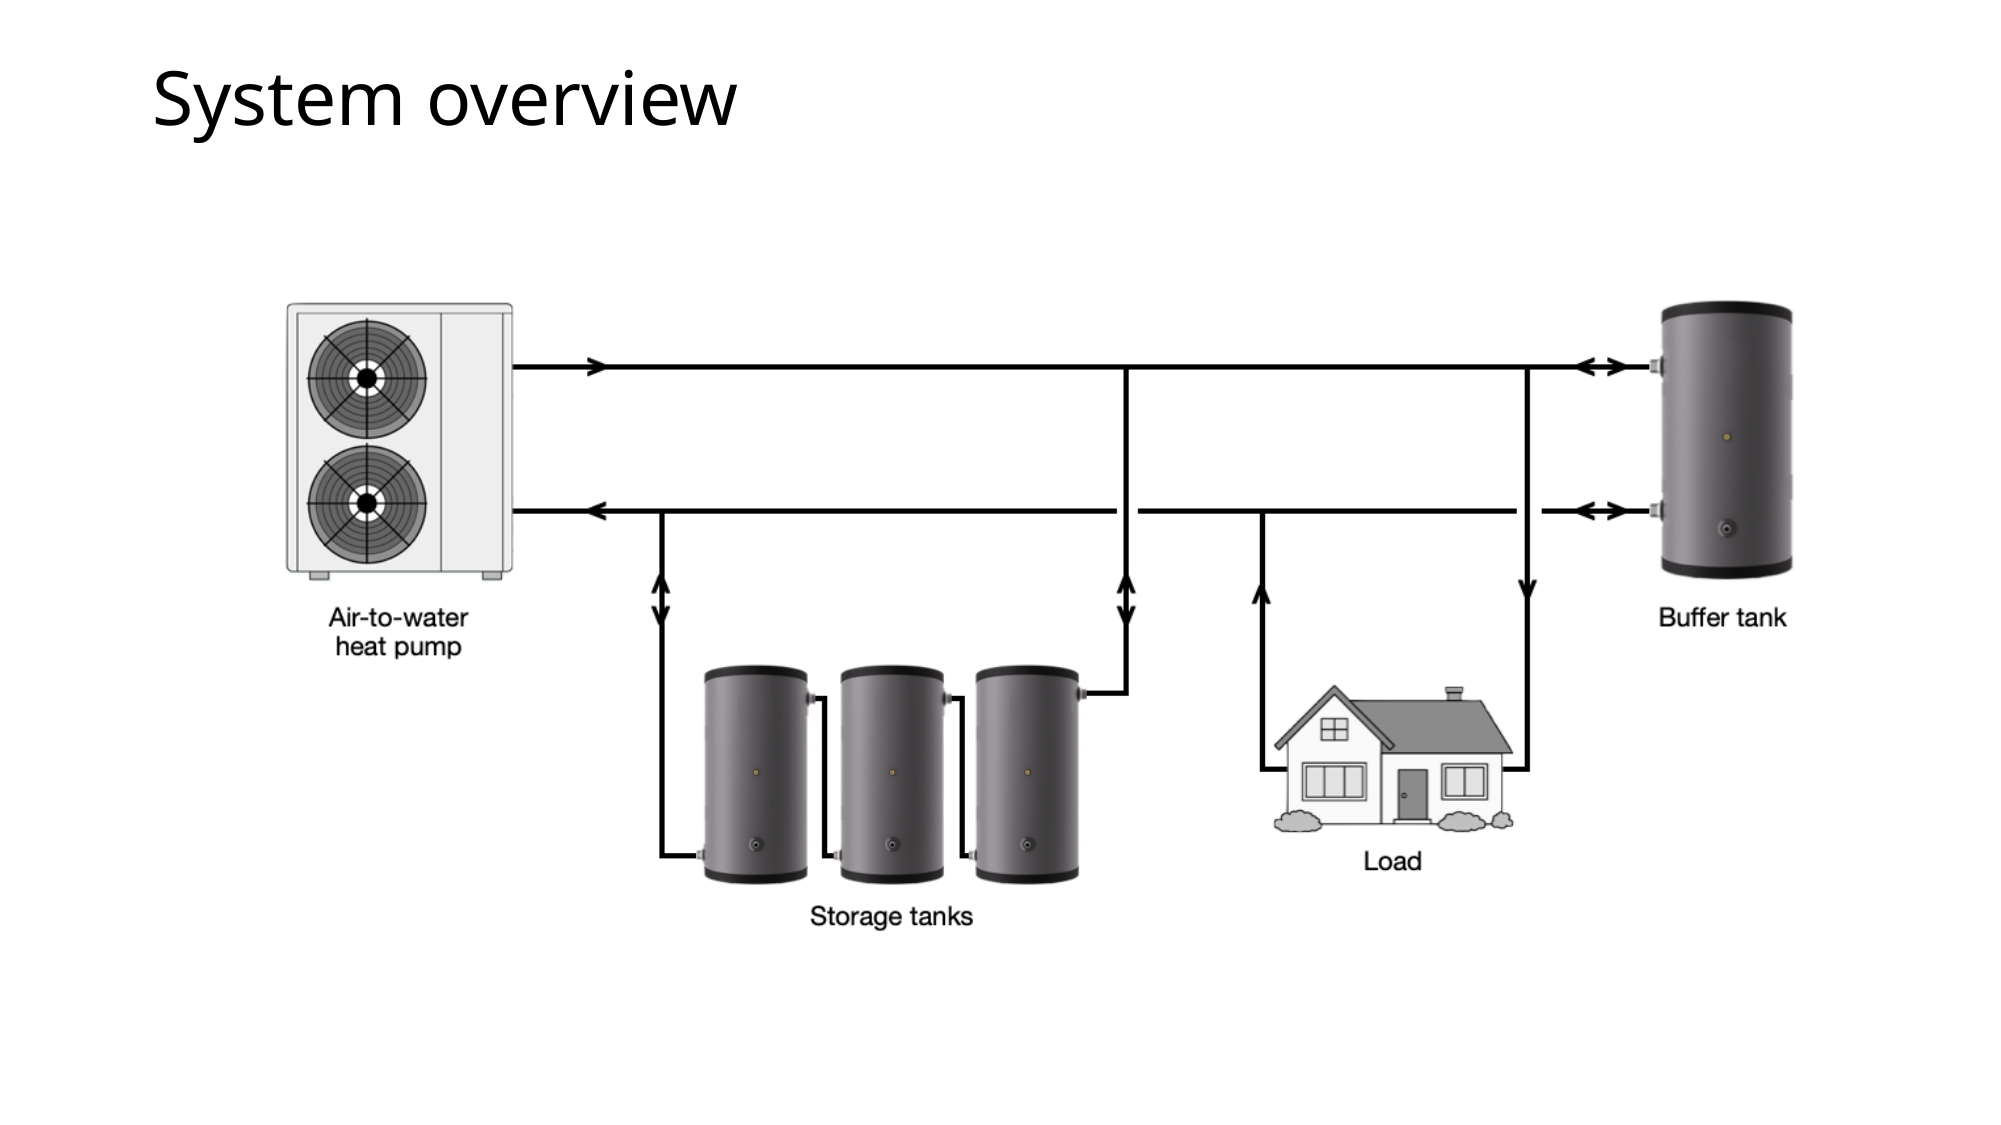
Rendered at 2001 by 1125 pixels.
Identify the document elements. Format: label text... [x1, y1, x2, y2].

title System overview [137, 37, 1863, 165]
picture [257, 278, 1833, 945]
